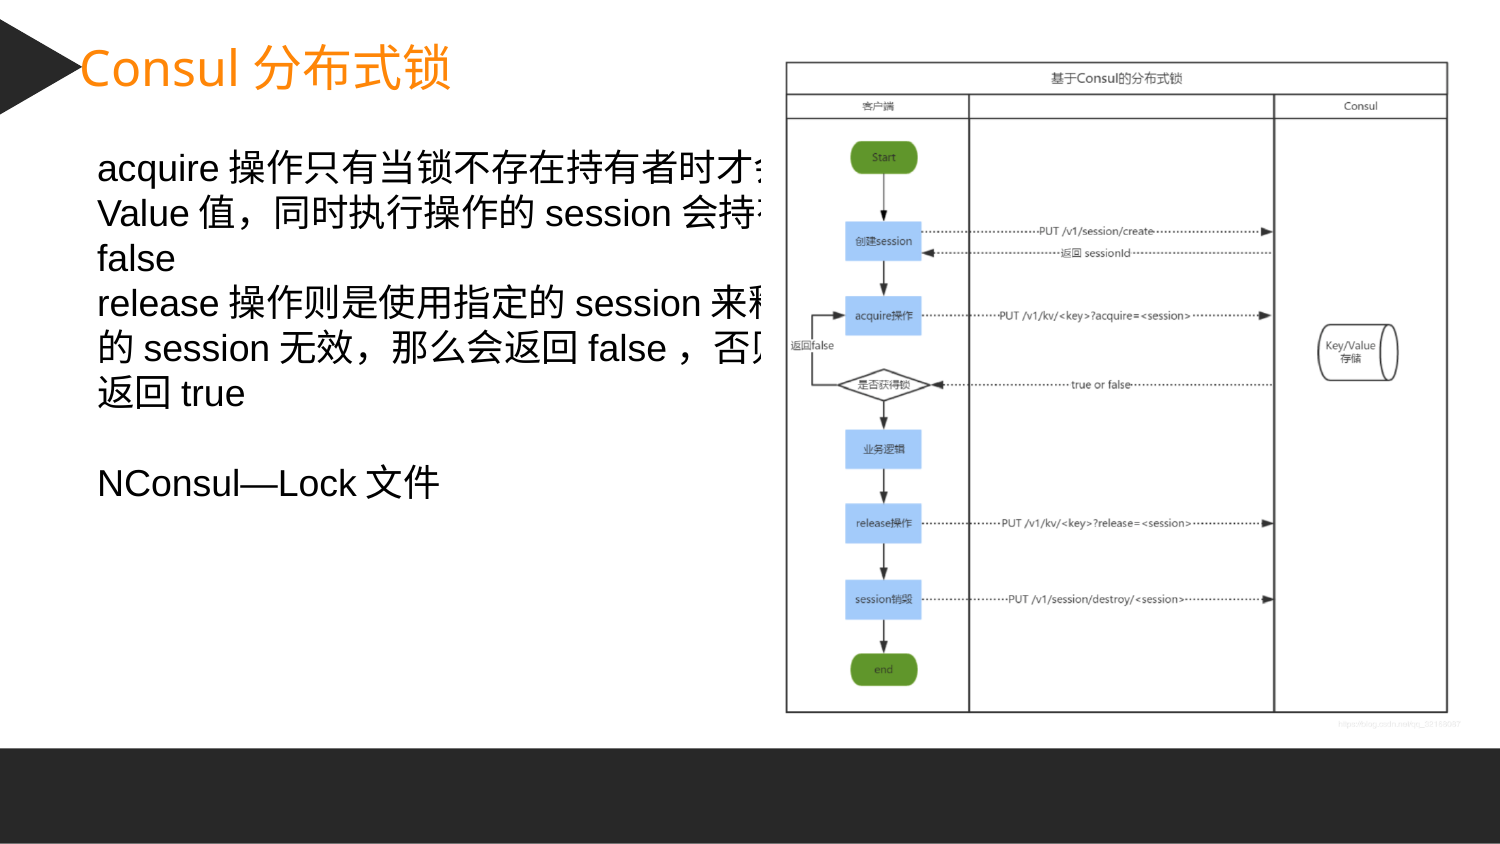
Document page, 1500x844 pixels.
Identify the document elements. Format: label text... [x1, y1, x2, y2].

text_box Consul分布式锁 [64, 29, 468, 104]
text_box [0, 748, 1500, 844]
picture [761, 43, 1465, 733]
text_box acquire操作只有当锁不存在持有者时才会返回true，并且set设置的Value值，同时执行操作的session会持有对该Key的锁，否则就返回false release操作则是使用指定的session来释放某个Key的锁，如果指定的session无效，那么会返回false，否则就会set设置Value值，并返回true NConsul—Lock文件 [82, 136, 761, 512]
text_box [0, 19, 83, 115]
